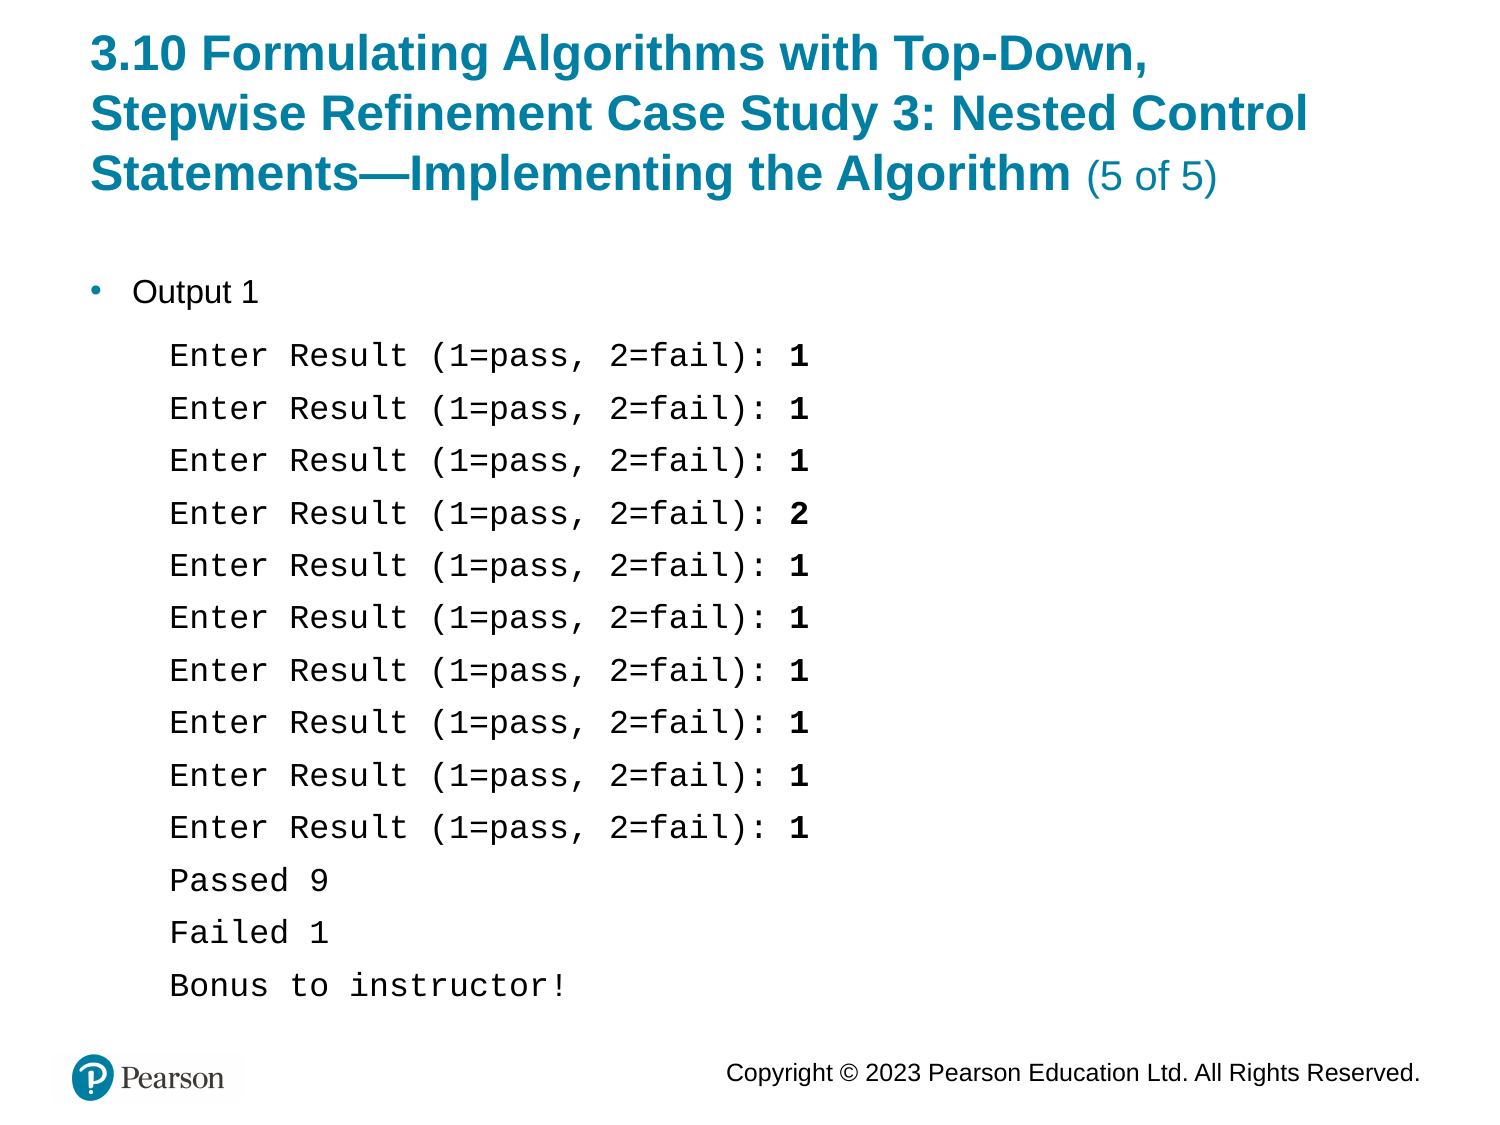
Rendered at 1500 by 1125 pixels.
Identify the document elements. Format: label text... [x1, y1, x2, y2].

list Output 1 [75, 255, 395, 322]
list Enter Result (1=pass, 2=fail): 1 Enter Result (1=pass, 2=fail): 1 Enter Result (1=pass, 2=fail): 1 Enter Result (1=pass, 2=fail): 2 Enter Result (1=pass, 2=fail): 1 Enter Result (1=pass, 2=fail): 1 Enter Result (1=pass, 2=fail): 1 Enter Result (1=pass, 2=fail): 1 Enter Result (1=pass, 2=fail): 1 Enter Result (1=pass, 2=fail): 1 Passed 9 Failed 1 Bonus to instructor! [79, 333, 1430, 1023]
picture [51, 1053, 245, 1102]
title 3.10 Formulating Algorithms with Top-Down, Stepwise Refinement Case Study 3: Nested Control Statements—Implementing the Algorithm (5 of 5) [75, 15, 1370, 216]
